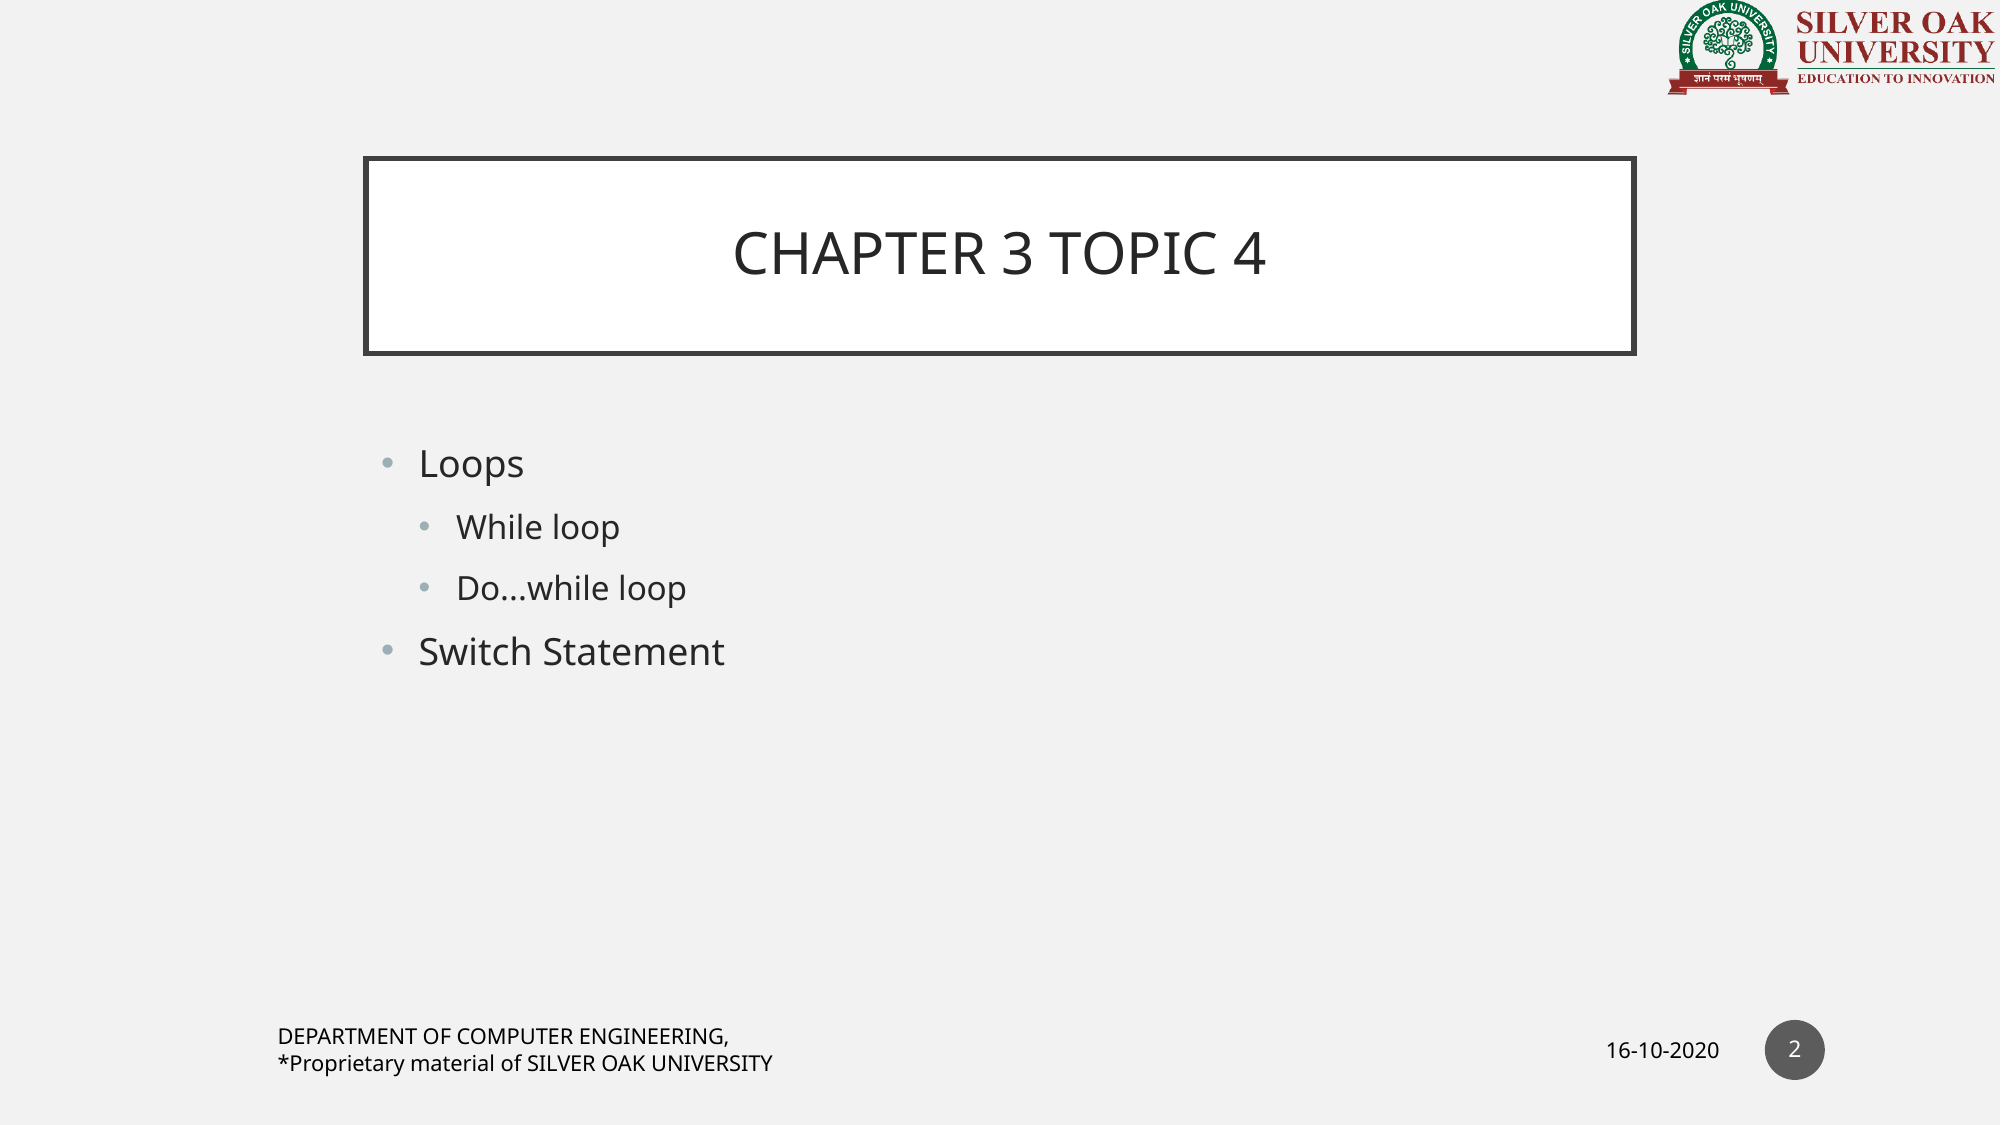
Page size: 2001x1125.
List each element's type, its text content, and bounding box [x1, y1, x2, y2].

slide_number 2 [1764, 1019, 1825, 1080]
list Loops While loop Do...while loop Switch Statement [366, 432, 1634, 942]
picture [1667, 0, 1995, 95]
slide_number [1283, 1023, 1735, 1077]
footer DEPARTMENT OF COMPUTER ENGINEERING, *Proprietary material of SILVER OAK UNIVERSITY [262, 1023, 1231, 1076]
title CHAPTER 3 TOPIC 4 [363, 156, 1637, 356]
